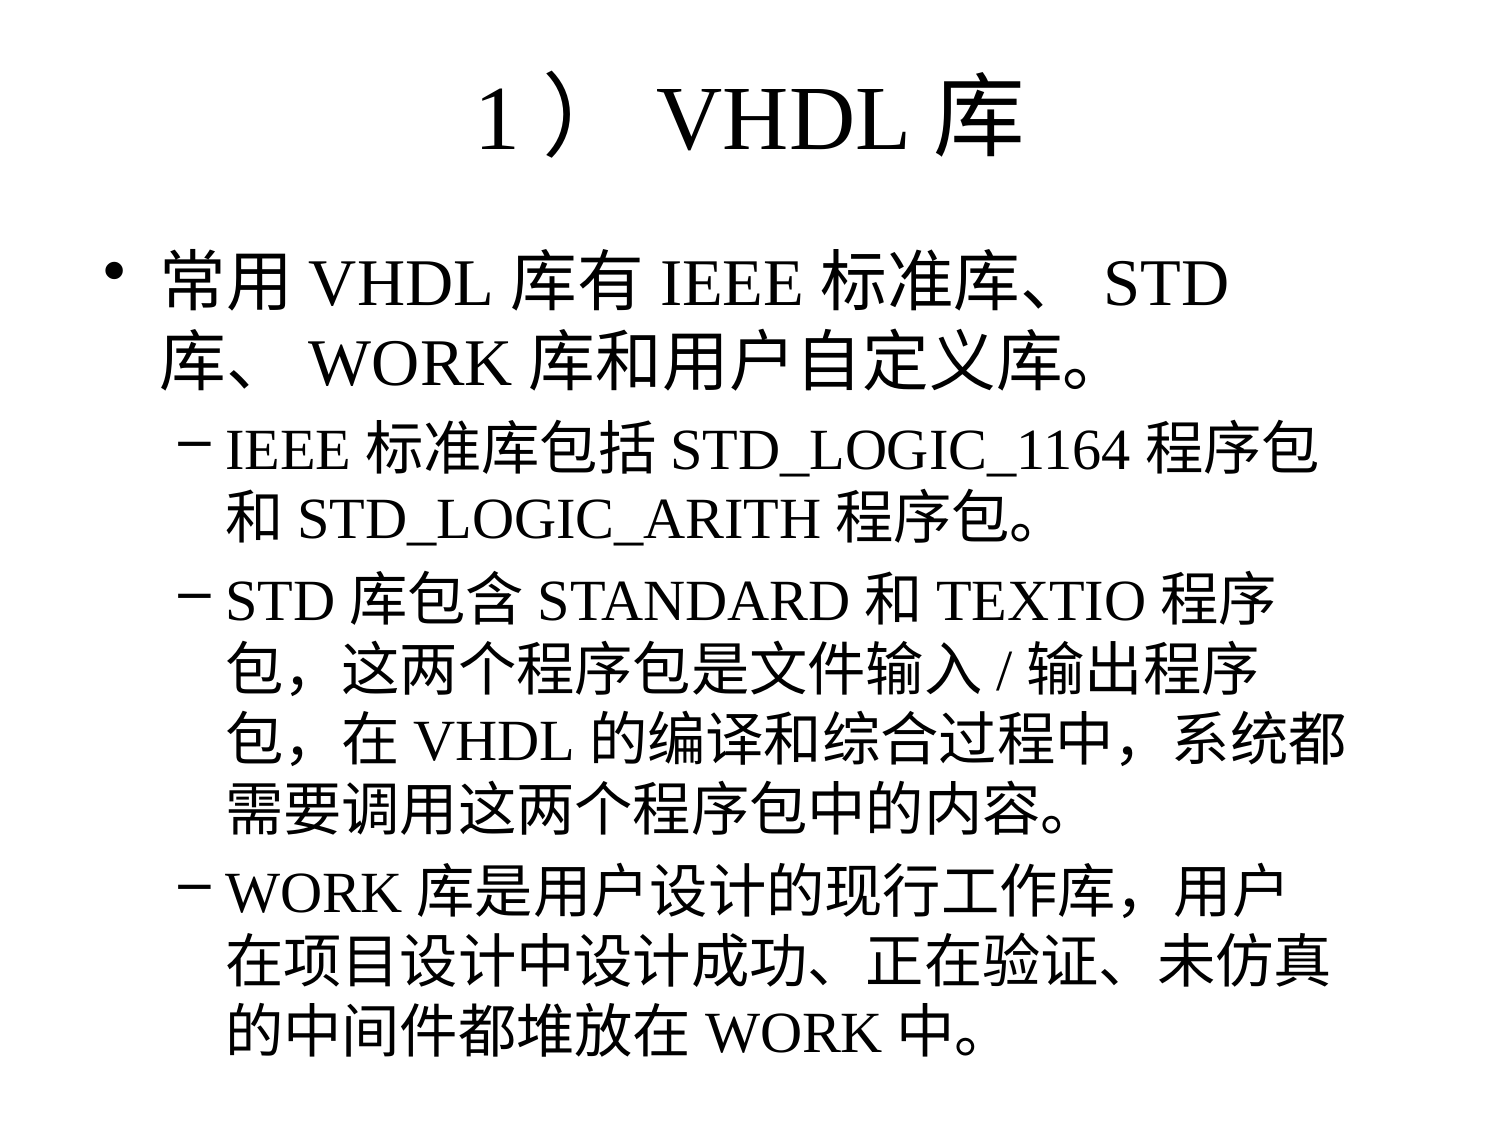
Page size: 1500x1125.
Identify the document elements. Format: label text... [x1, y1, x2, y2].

list 常用VHDL库有IEEE标准库、STD库、WORK库和用户自定义库。 IEEE标准库包括STD_LOGIC_1164程序包和STD_LOGIC_ARITH程序包。 STD库包含STANDARD和TEXTIO程序包，这两个程序包是文件输入/输出程序包，在VHDL的编译和综合过程中，系统都需要调用这两个程序包中的内容。 WORK库是用户设计的现行工作库，用户在项目设计中设计成功、正在验证、未仿真的中间件都堆放在WORK中。 [88, 231, 1364, 907]
title 1）VHDL库 [112, 18, 1388, 207]
